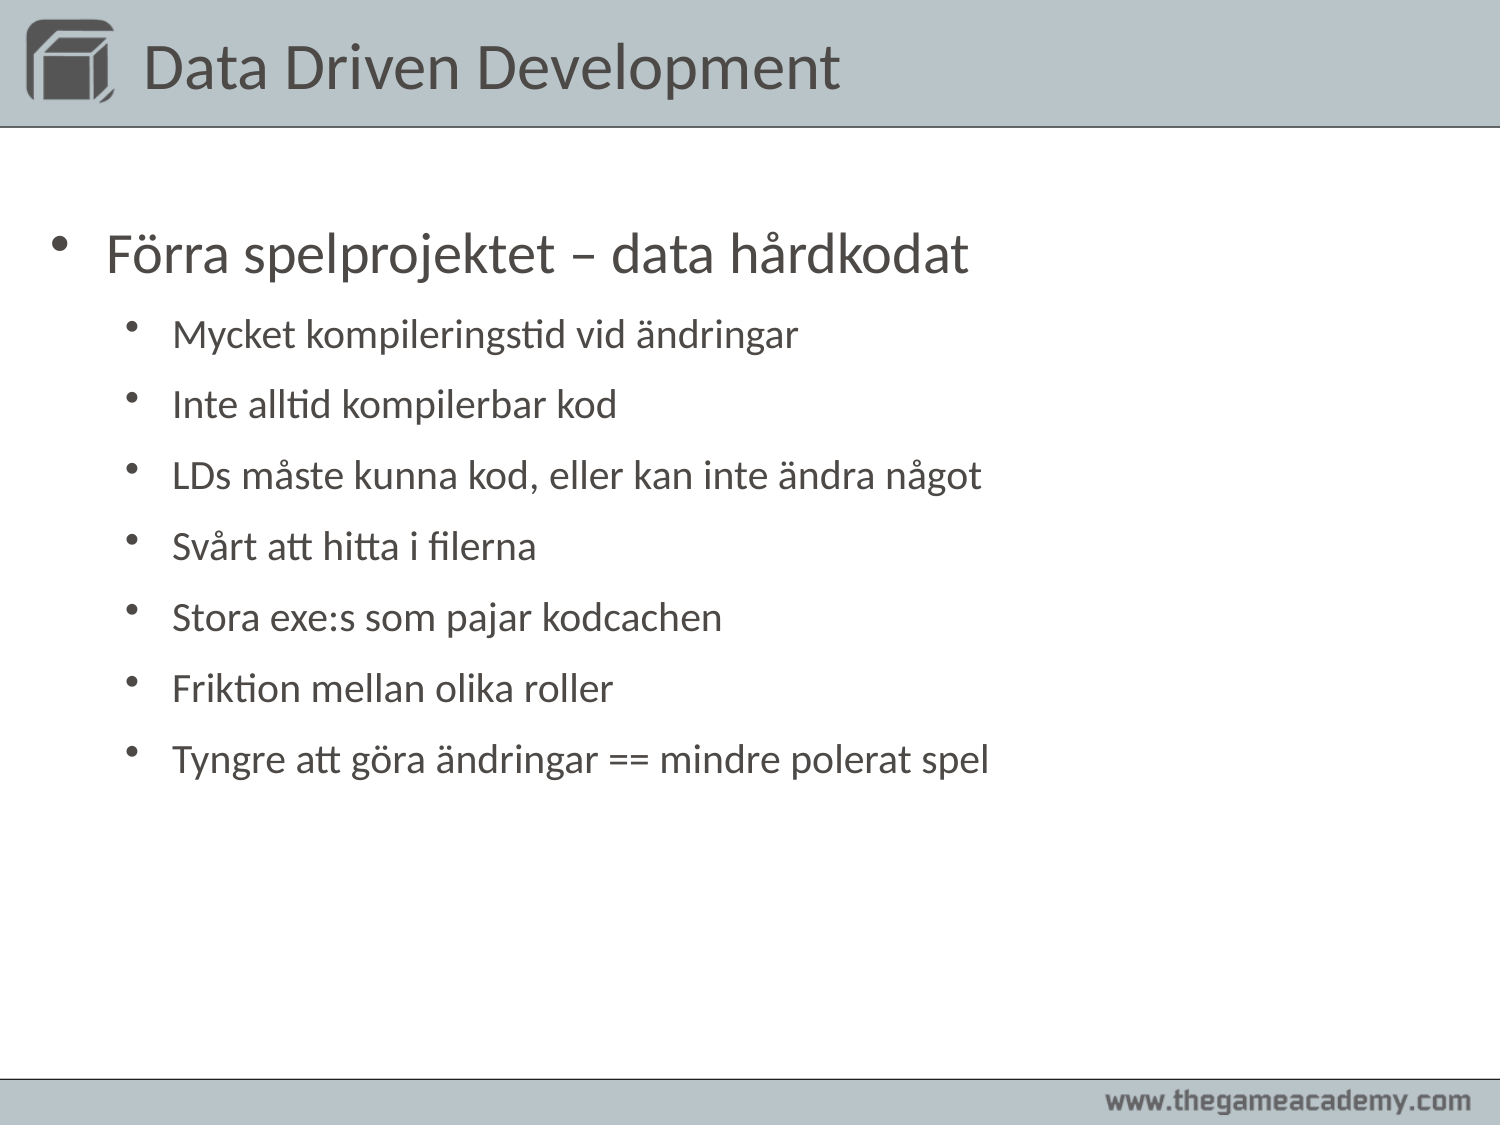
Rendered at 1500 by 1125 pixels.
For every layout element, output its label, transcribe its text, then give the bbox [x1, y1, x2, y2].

picture [0, 0, 1500, 1125]
list Förra spelprojektet – data hårdkodat Mycket kompileringstid vid ändringar Inte alltid kompilerbar kod LDs måste kunna kod, eller kan inte ändra något Svårt att hitta i filerna Stora exe:s som pajar kodcachen Friktion mellan olika roller Tyngre att göra ändringar == mindre polerat spel [35, 128, 1465, 1079]
title Data Driven Development [128, 0, 1500, 126]
